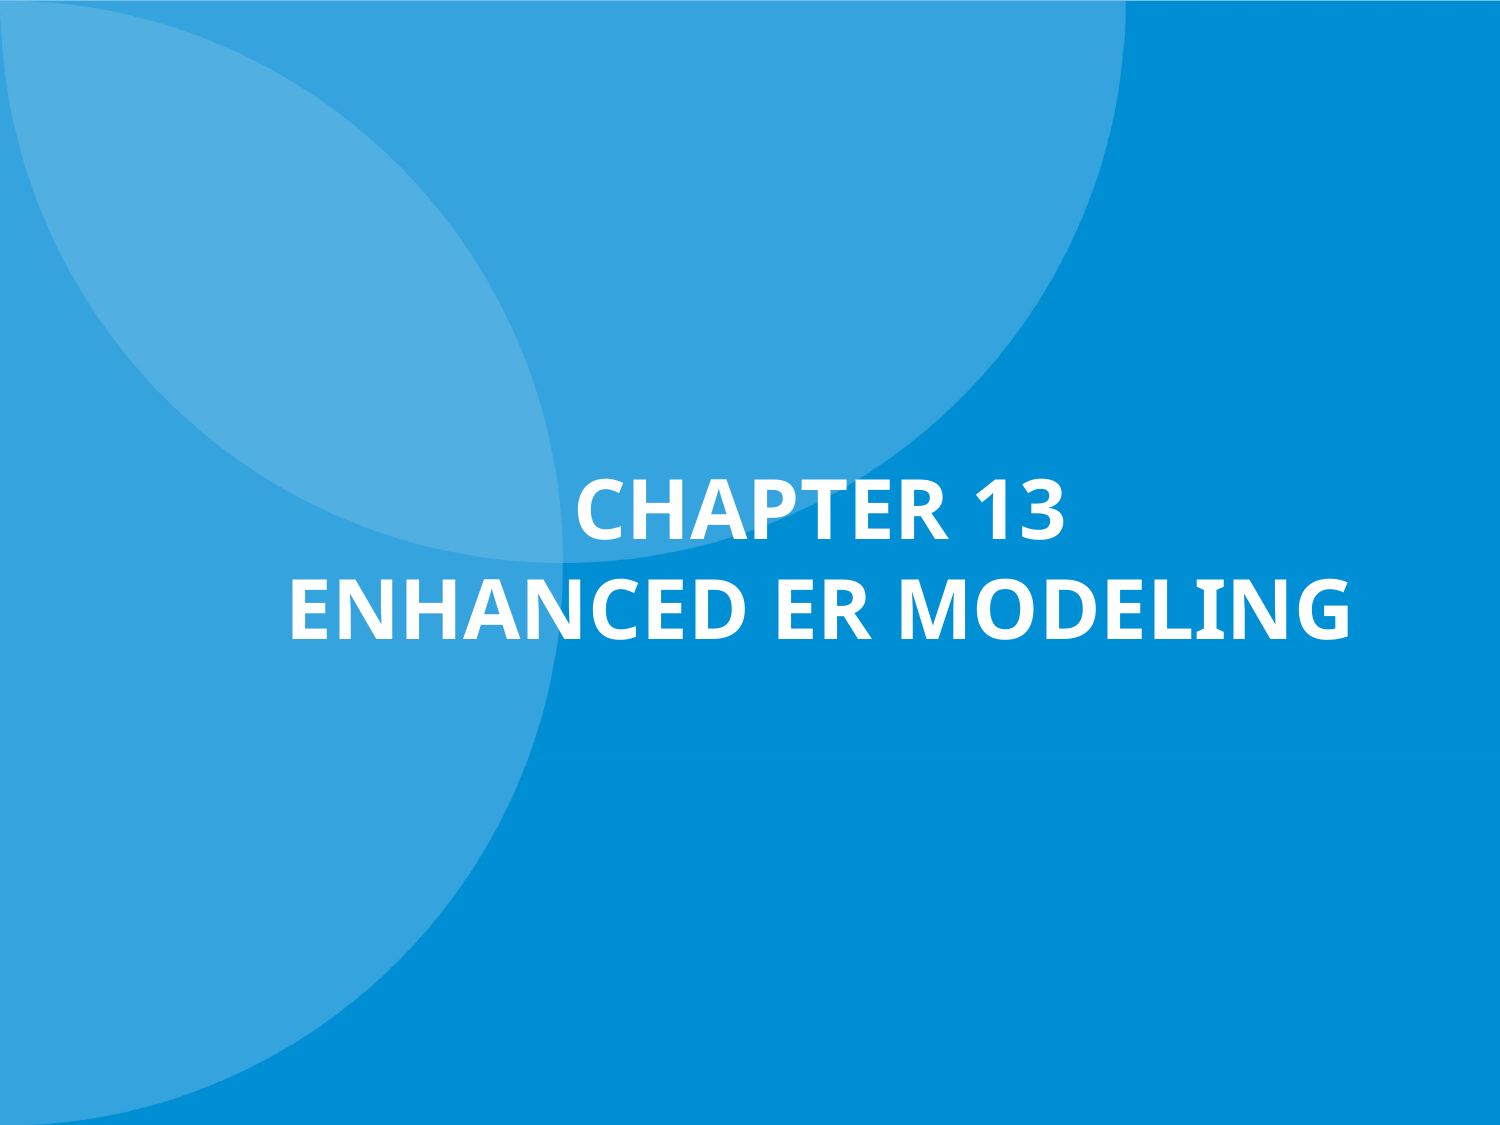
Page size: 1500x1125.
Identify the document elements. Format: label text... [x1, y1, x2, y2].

picture [0, 0, 1500, 1125]
title CHAPTER 13 ENHANCED ER MODELING [240, 462, 1400, 650]
